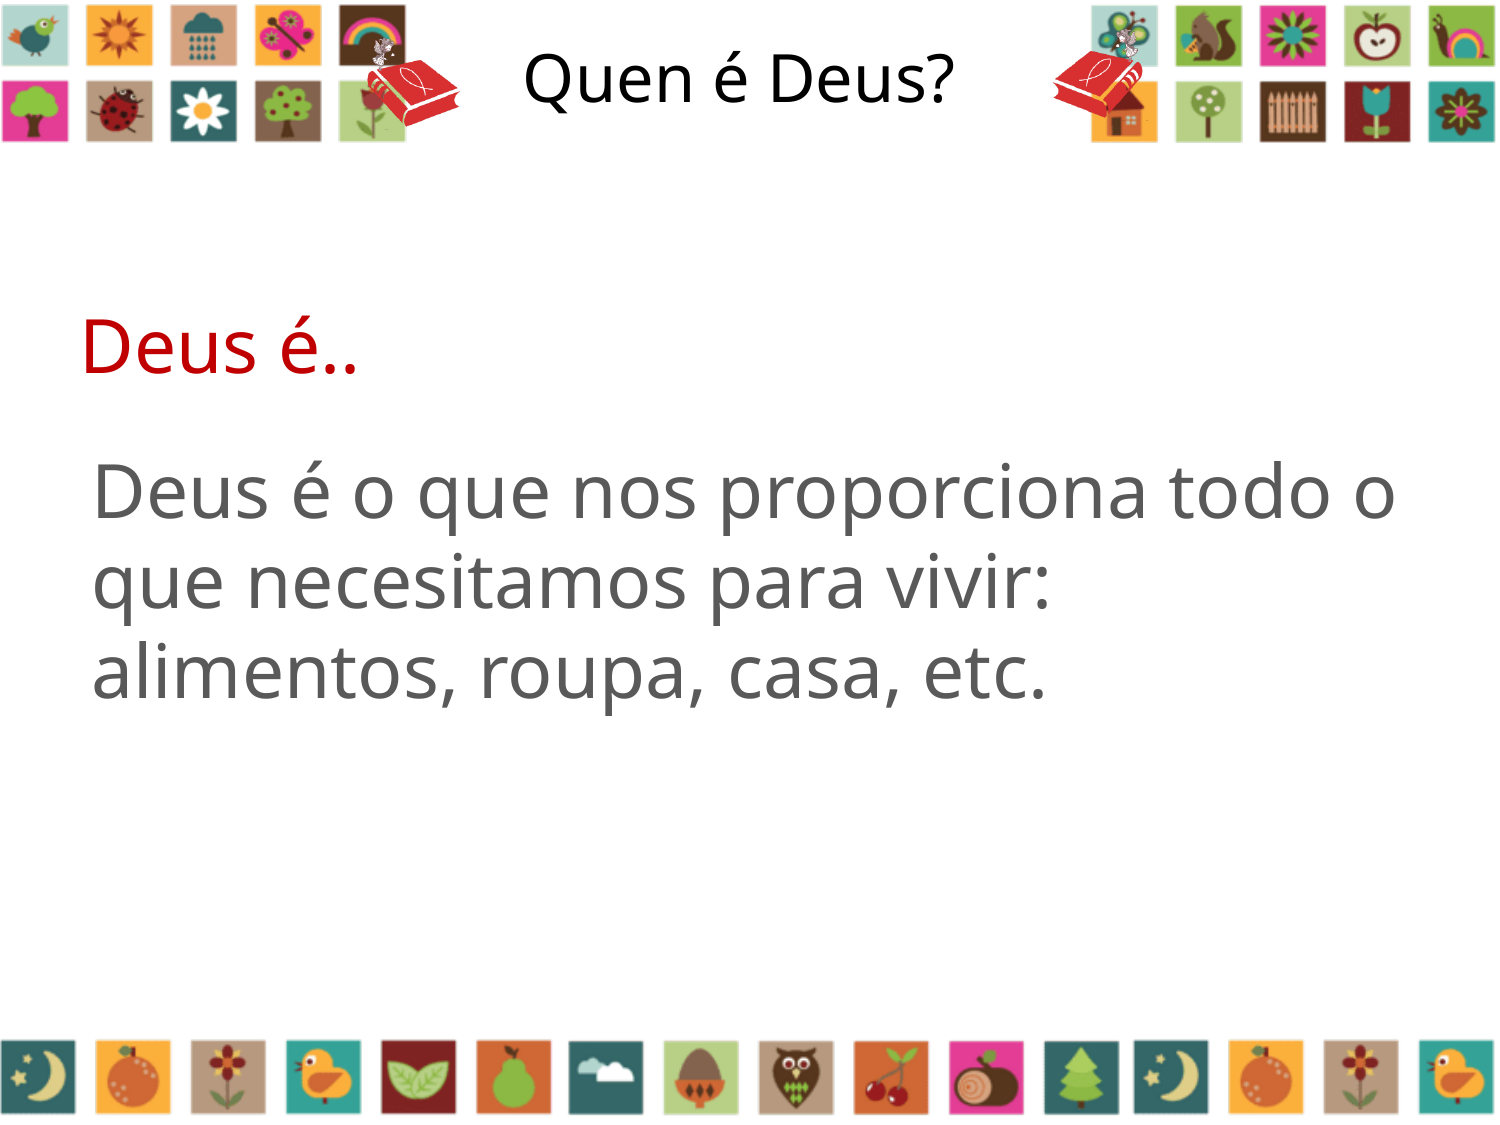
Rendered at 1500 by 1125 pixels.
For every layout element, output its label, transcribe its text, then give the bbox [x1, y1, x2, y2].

text_box Quen é Deus? [497, 28, 1017, 124]
text_box Deus é o que nos proporciona todo o que necesitamos para vivir: alimentos, roupa, casa, etc. [76, 436, 1424, 722]
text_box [0, 1028, 1500, 1118]
picture [0, 3, 492, 150]
text_box Deus é.. [64, 290, 1412, 396]
picture [1021, 3, 1500, 150]
